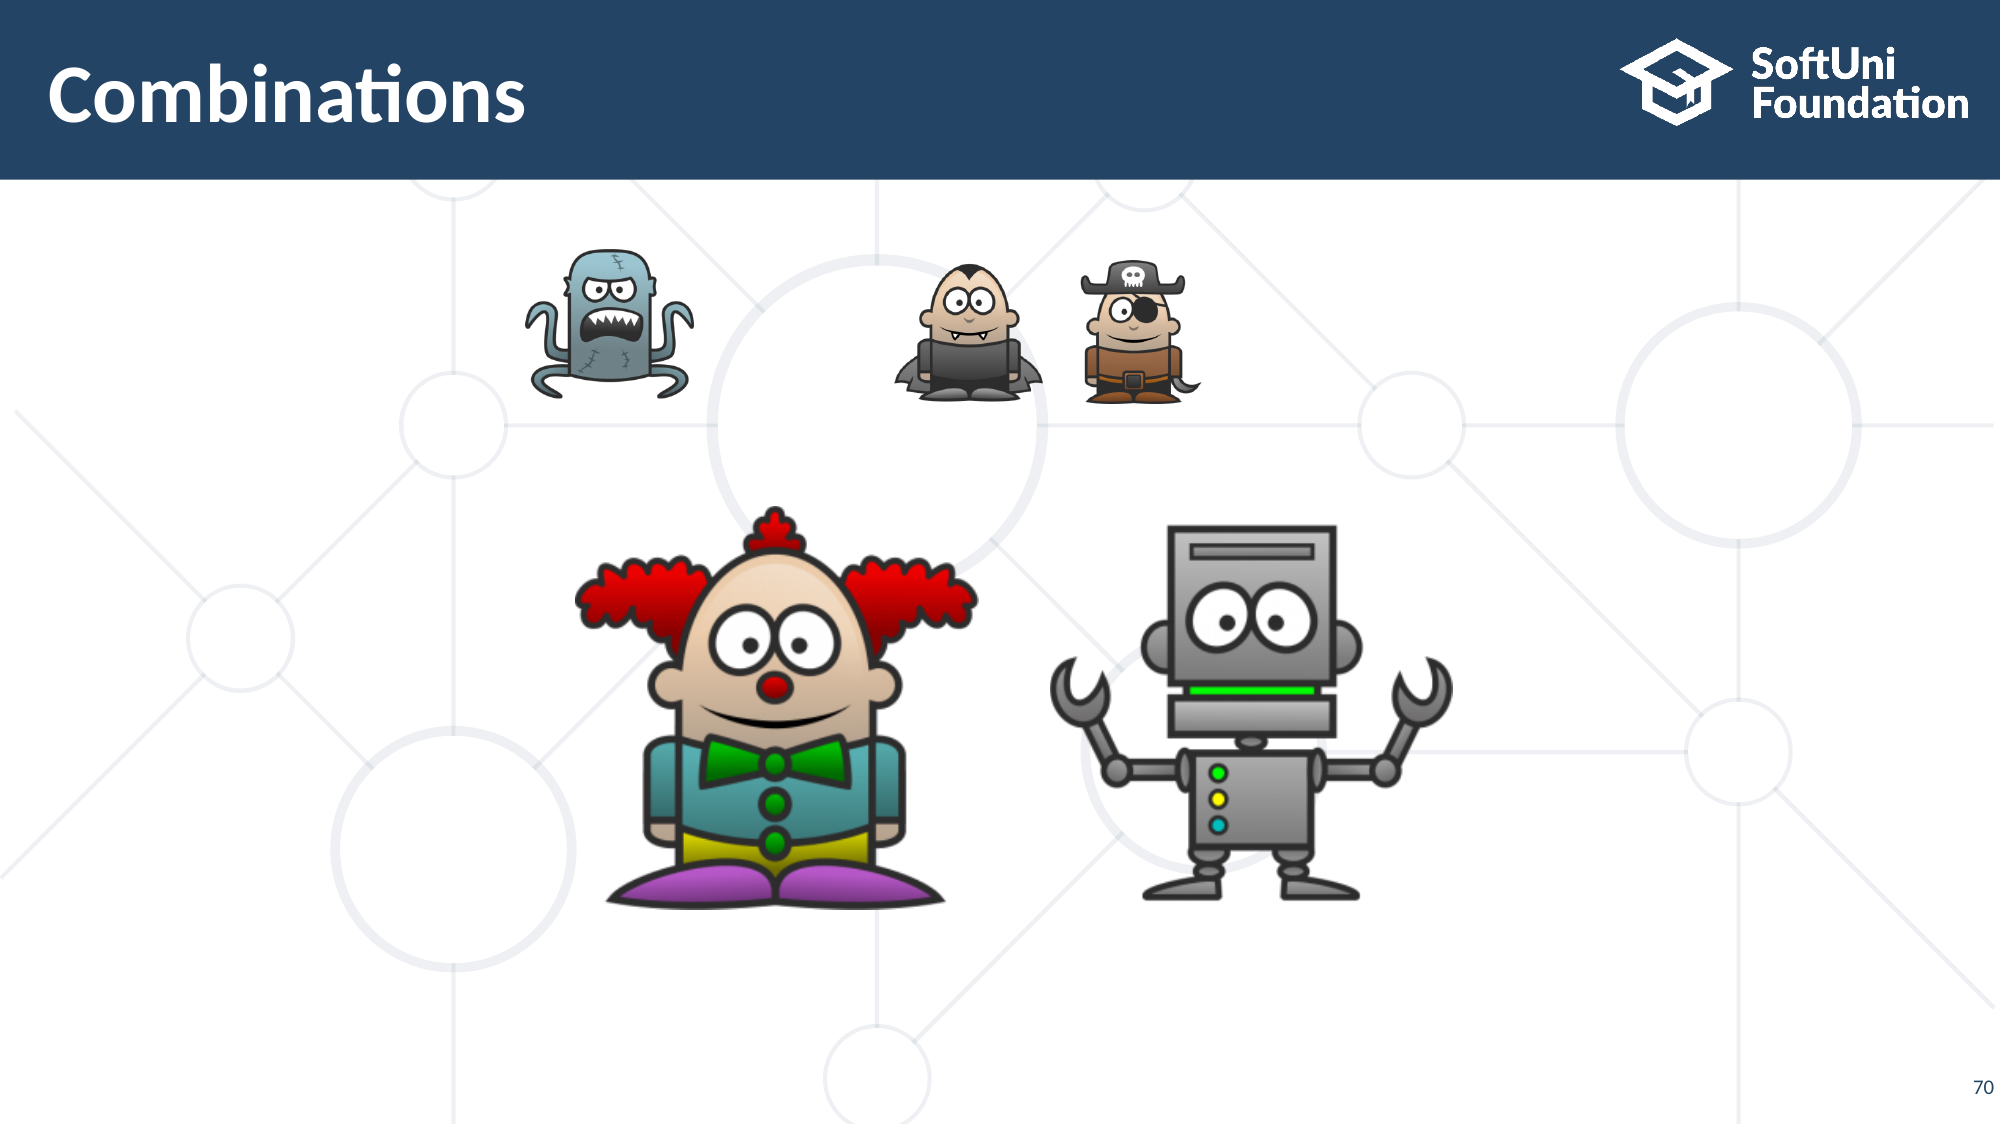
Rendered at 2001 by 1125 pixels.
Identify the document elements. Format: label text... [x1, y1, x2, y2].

picture [1049, 512, 1453, 916]
slide_number 70 [1929, 1070, 2000, 1103]
picture [575, 506, 979, 910]
picture [524, 238, 695, 409]
picture [1619, 38, 1968, 126]
title Combinations [31, 16, 1591, 162]
picture [894, 257, 1043, 407]
picture [1069, 260, 1214, 404]
